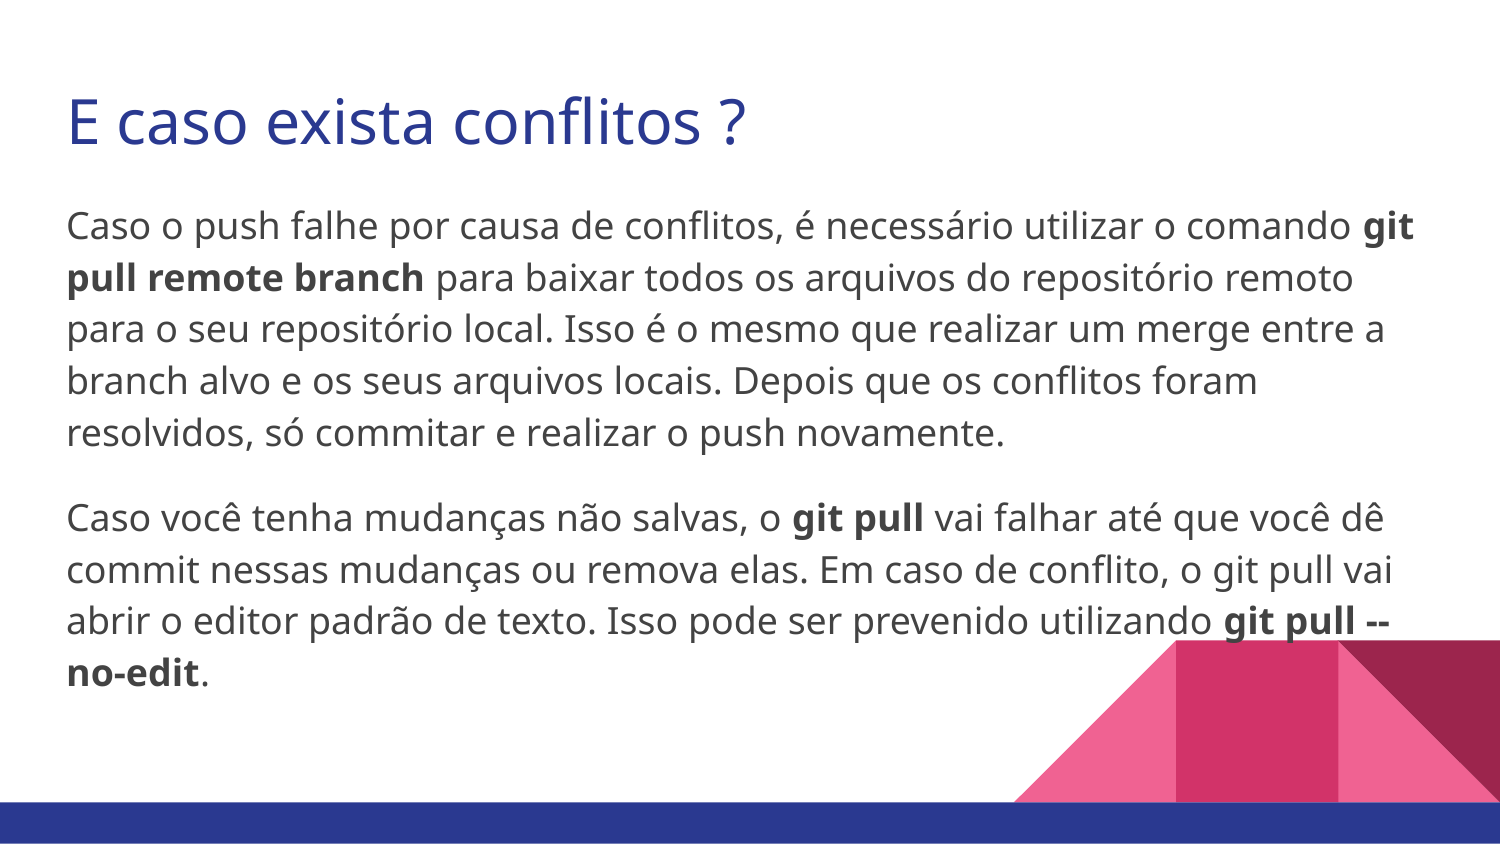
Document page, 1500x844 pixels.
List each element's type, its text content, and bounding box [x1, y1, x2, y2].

title E caso exista conflitos ? [51, 67, 1449, 167]
list Caso o push falhe por causa de conflitos, é necessário utilizar o comando git pull remote branch para baixar todos os arquivos do repositório remoto para o seu repositório local. Isso é o mesmo que realizar um merge entre a branch alvo e os seus arquivos locais. Depois que os conflitos foram resolvidos, só commitar e realizar o push novamente. Caso você tenha mudanças não salvas, o git pull vai falhar até que você dê commit nessas mudanças ou remova elas. Em caso de conflito, o git pull vai abrir o editor padrão de texto. Isso pode ser prevenido utilizando git pull --no-edit. [51, 180, 1449, 728]
